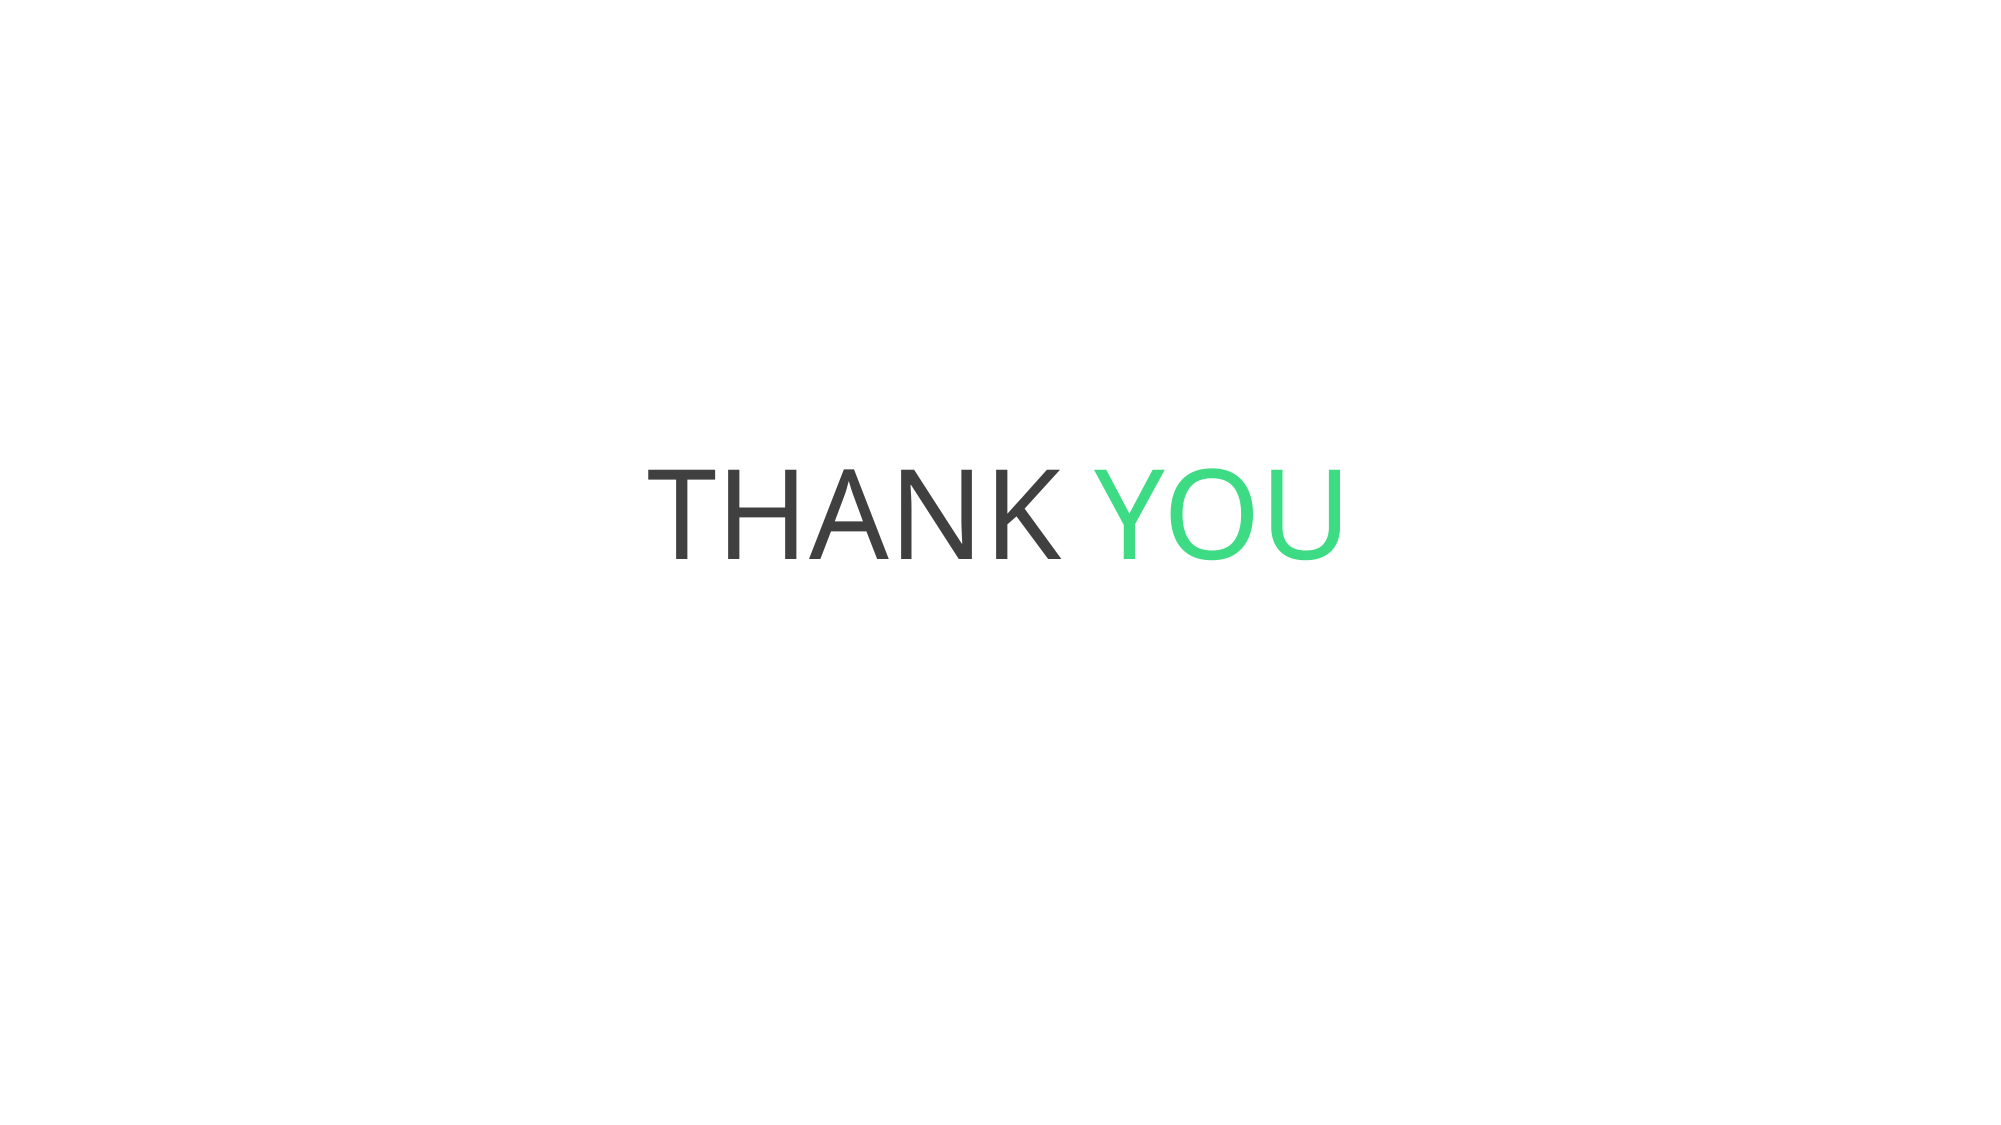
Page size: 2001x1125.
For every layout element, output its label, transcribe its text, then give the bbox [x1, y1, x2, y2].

title THANK YOU [291, 436, 1709, 594]
